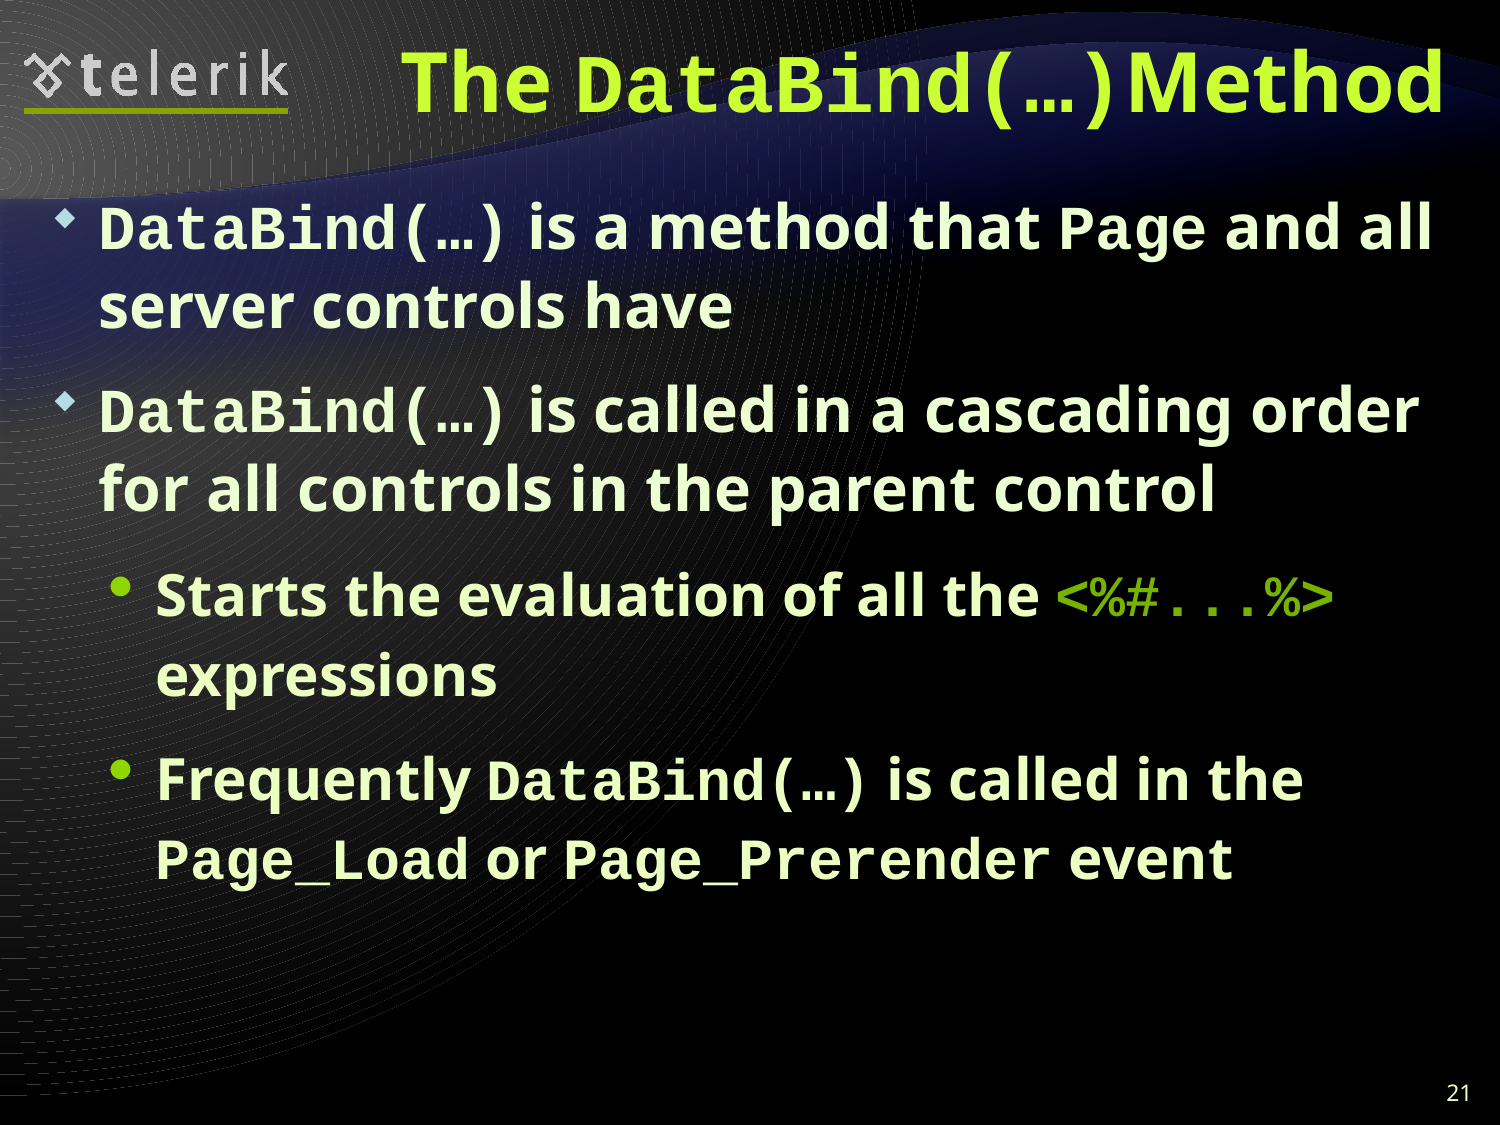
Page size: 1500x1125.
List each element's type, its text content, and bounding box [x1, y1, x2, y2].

list DataBind(…) is a method that Page and all server controls have DataBind(…) is called in a cascading order for all controls in the parent control Starts the evaluation of all the <%#...%> expressions Frequently DataBind(…) is called in the Page_Load or Page_Prerender event [37, 174, 1463, 1100]
slide_number 21 [1412, 1074, 1488, 1113]
title The DataBind(…)Method [300, 12, 1463, 163]
picture [24, 49, 288, 114]
